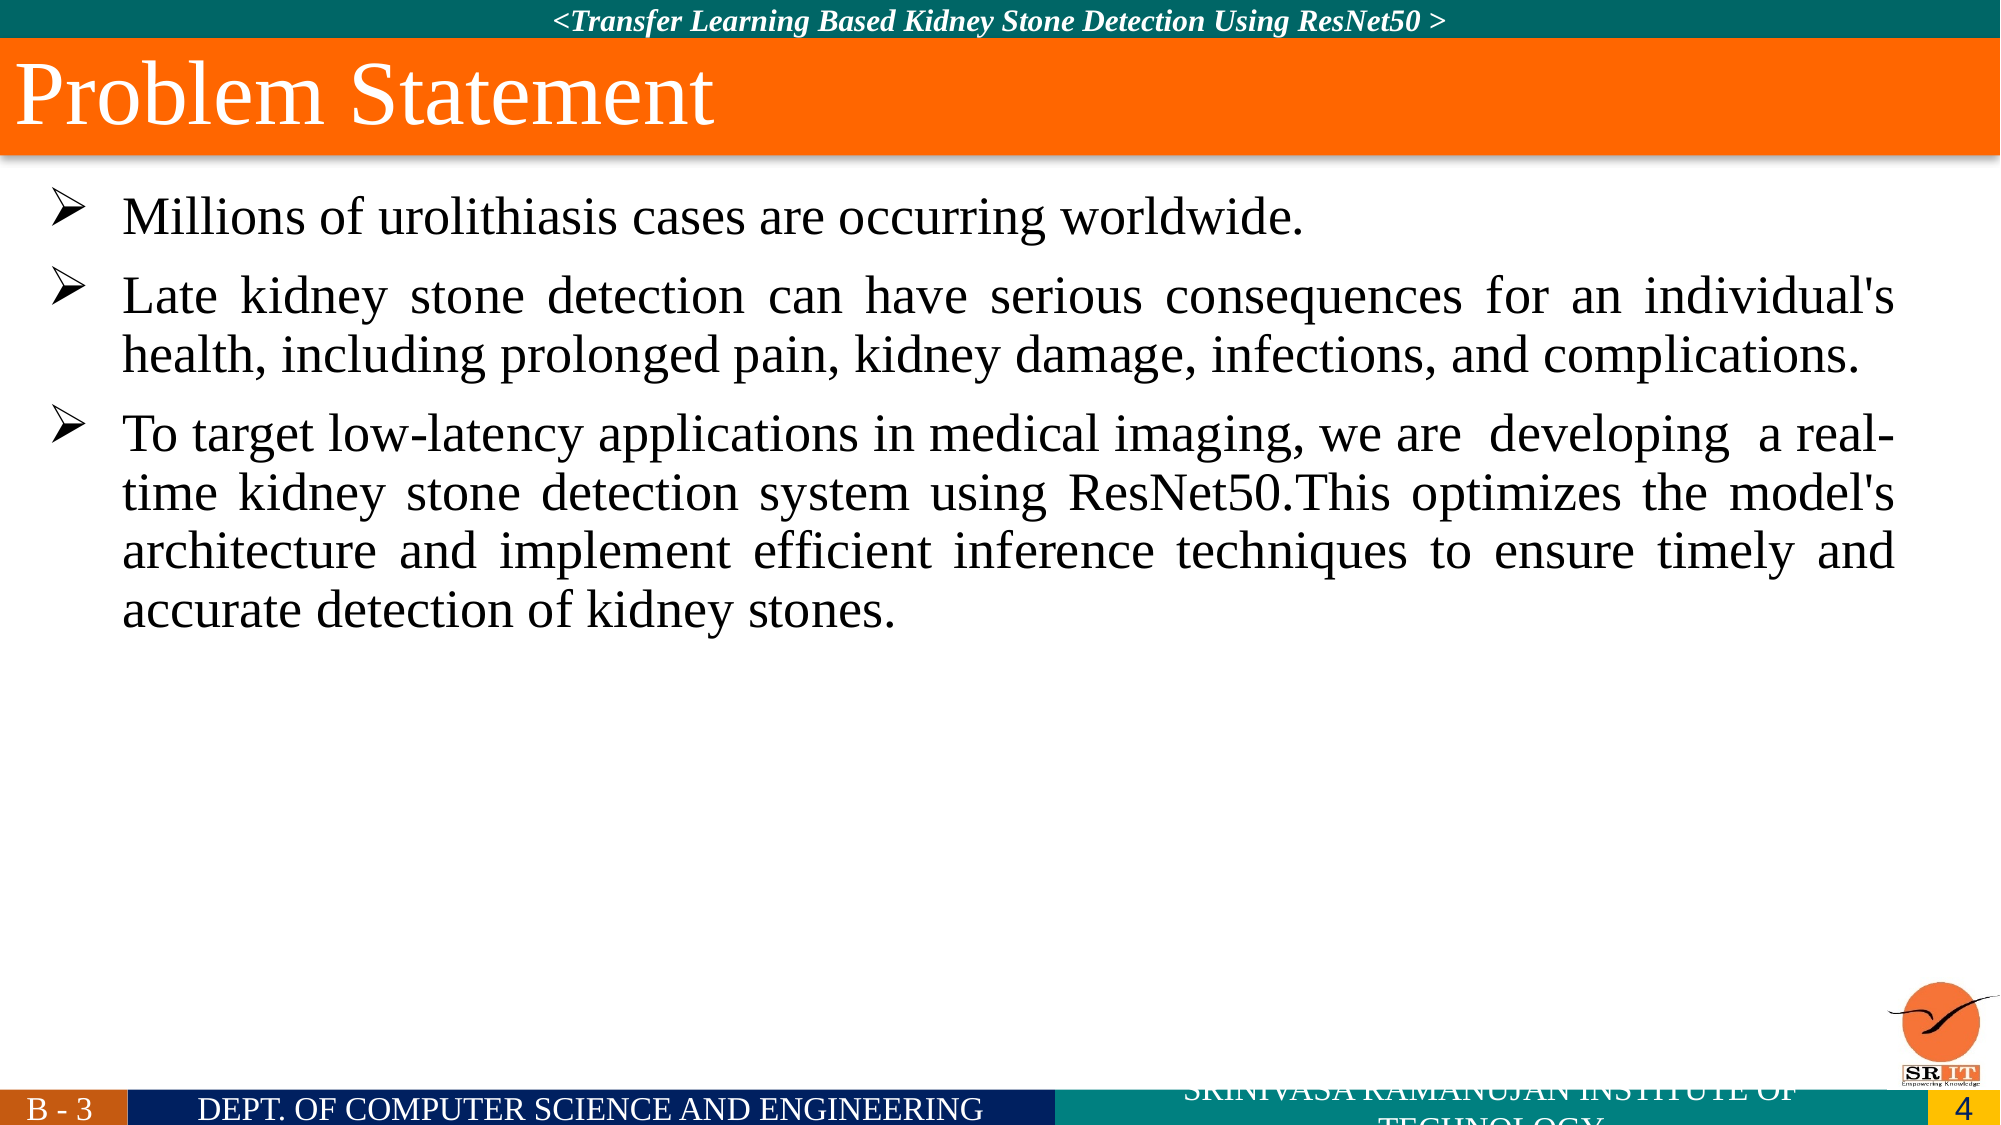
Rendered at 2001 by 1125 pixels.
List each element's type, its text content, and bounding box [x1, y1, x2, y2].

picture [1887, 977, 2000, 1090]
list Millions of urolithiasis cases are occurring worldwide. Late kidney stone detection can have serious consequences for an individual's health, including prolonged pain, kidney damage, infections, and complications. To target low-latency applications in medical imaging, we are developing a real-time kidney stone detection system using ResNet50.This optimizes the model's architecture and implement efficient inference techniques to ensure timely and accurate detection of kidney stones. [32, 179, 1913, 1013]
title Problem Statement [0, 38, 2000, 156]
